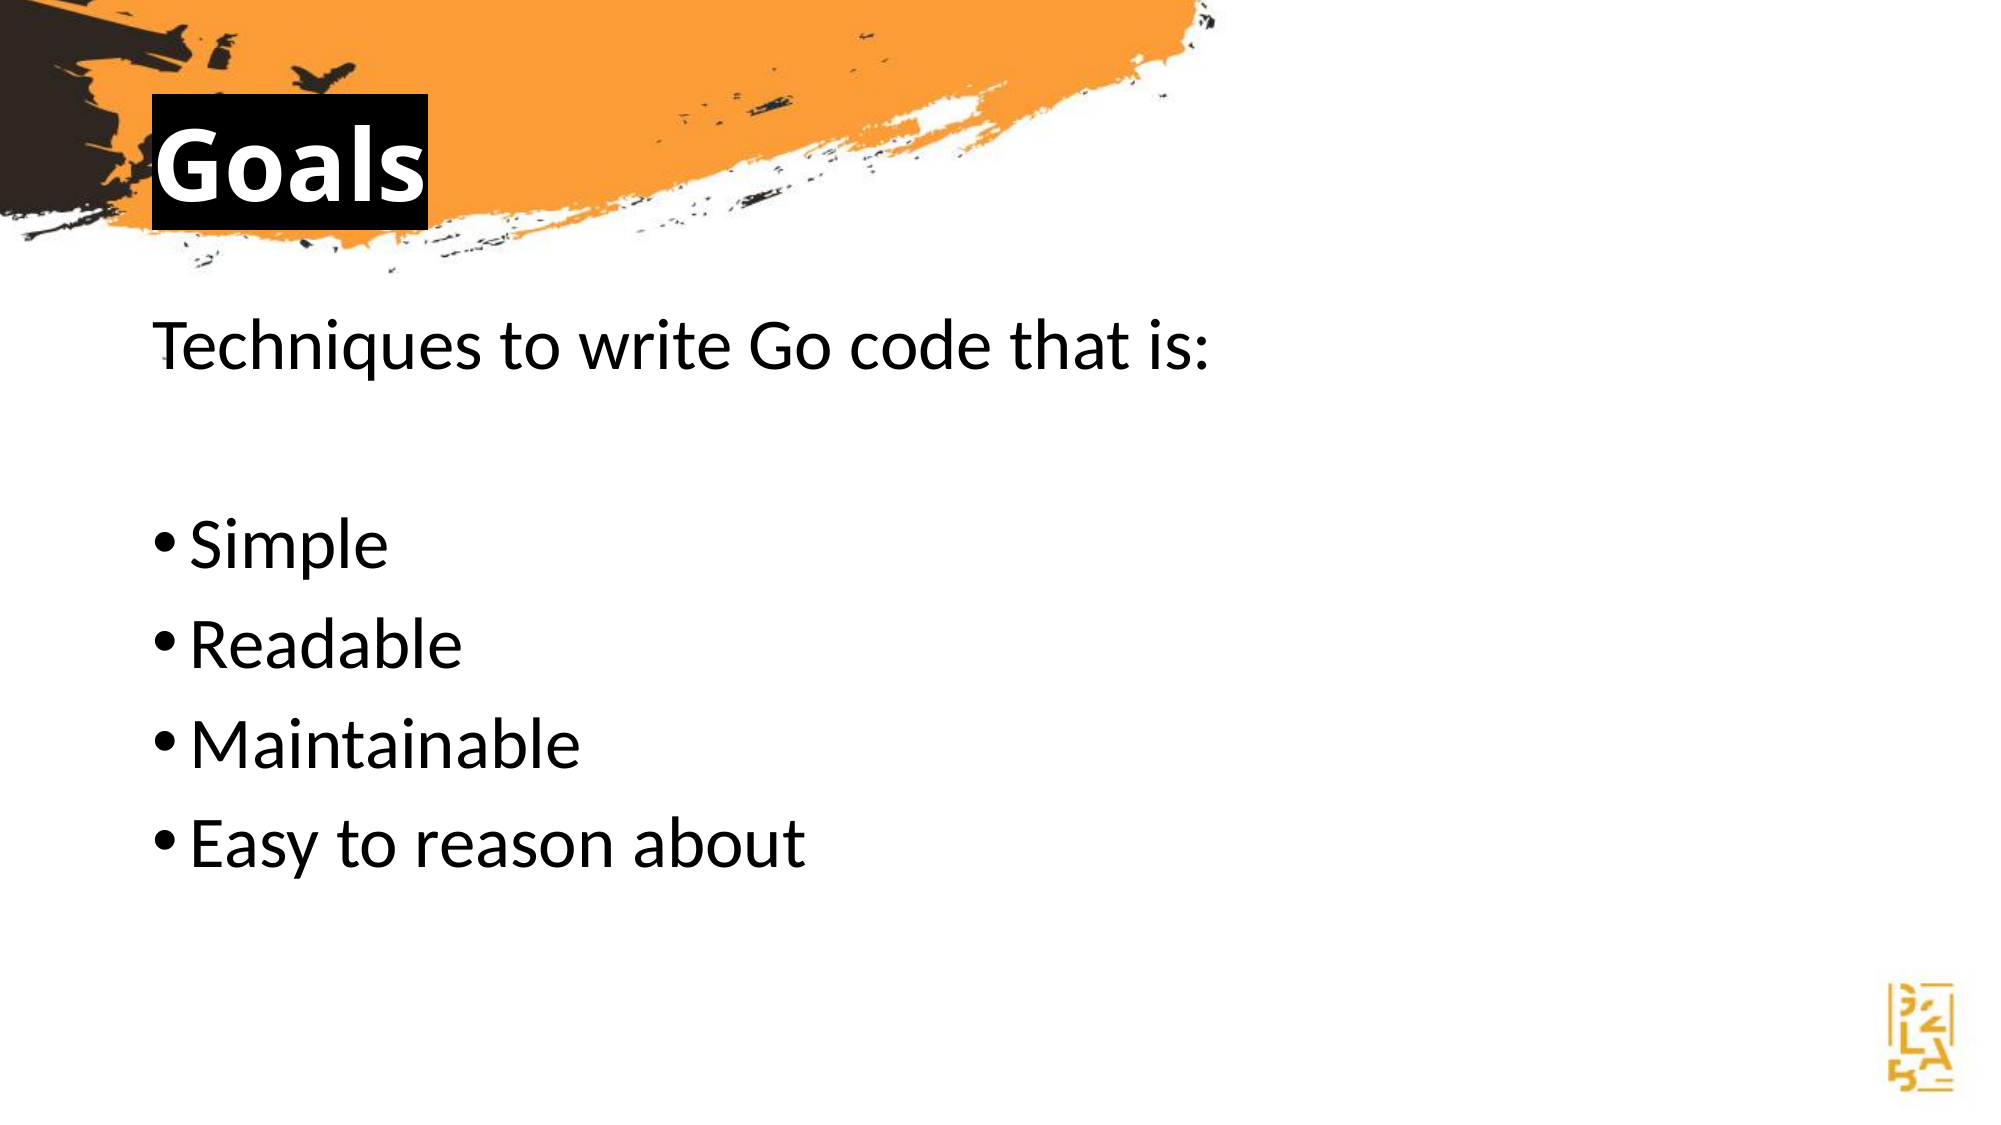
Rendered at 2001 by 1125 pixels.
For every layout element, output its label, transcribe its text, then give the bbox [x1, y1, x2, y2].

list Techniques to write Go code that is: Simple Readable Maintainable Easy to reason about [137, 299, 1863, 1014]
title Goals [137, 59, 1863, 278]
picture [0, 0, 2001, 1125]
